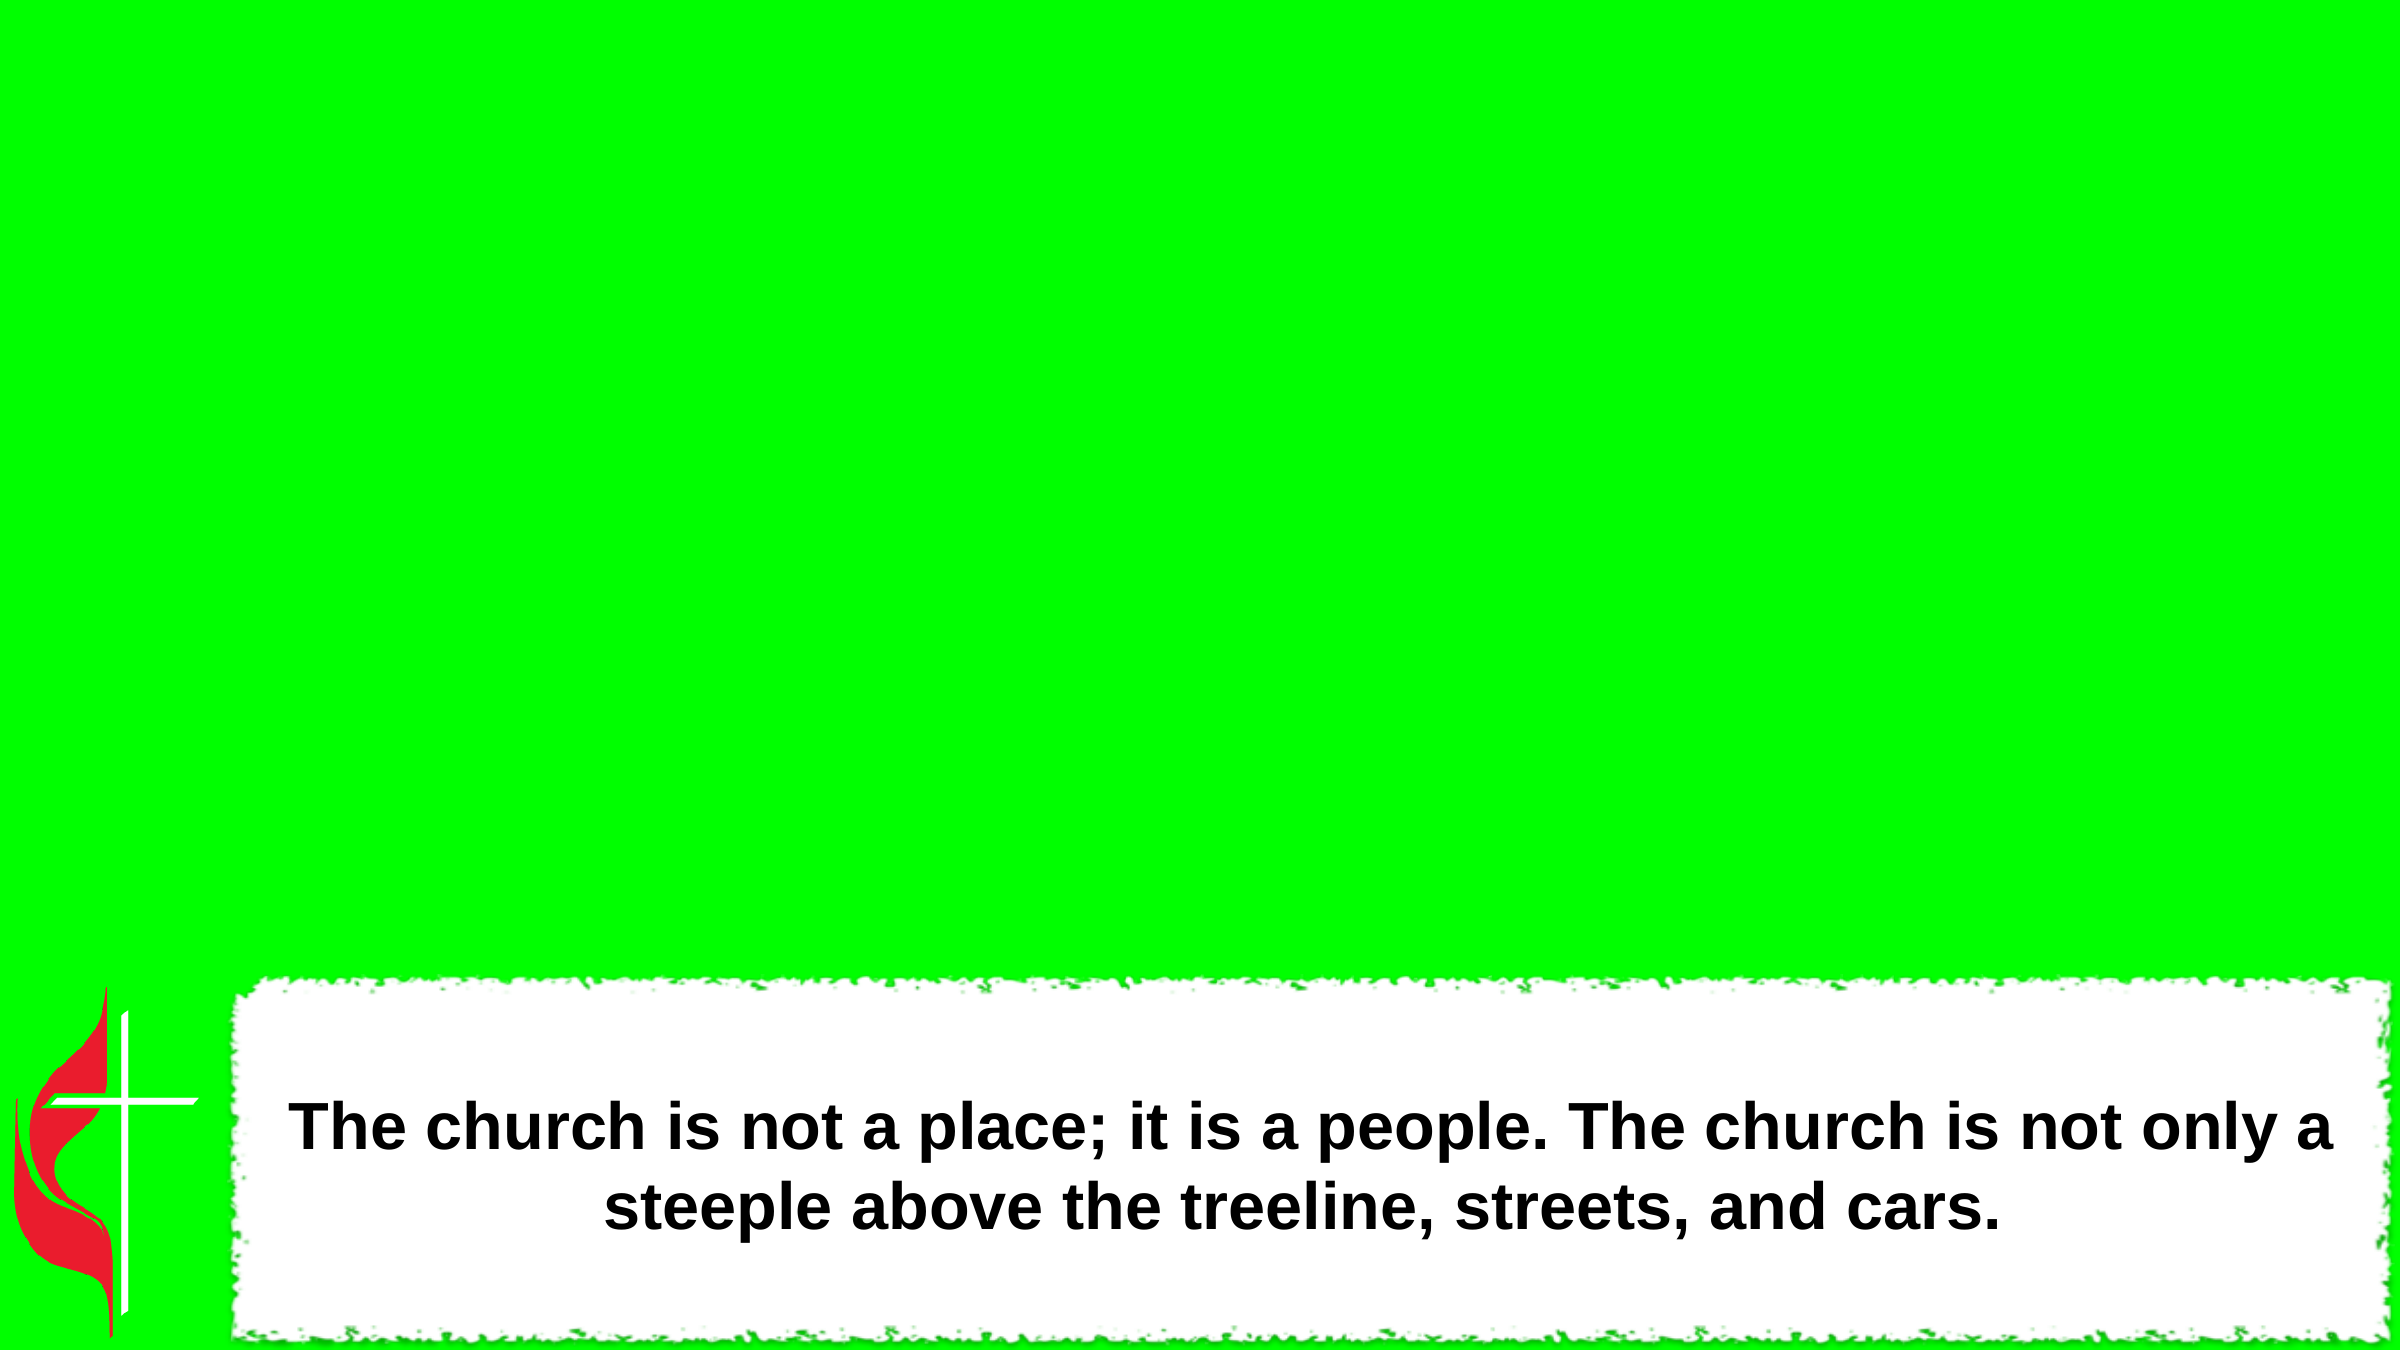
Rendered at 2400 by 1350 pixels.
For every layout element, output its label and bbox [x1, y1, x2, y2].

picture [0, 974, 2400, 1350]
